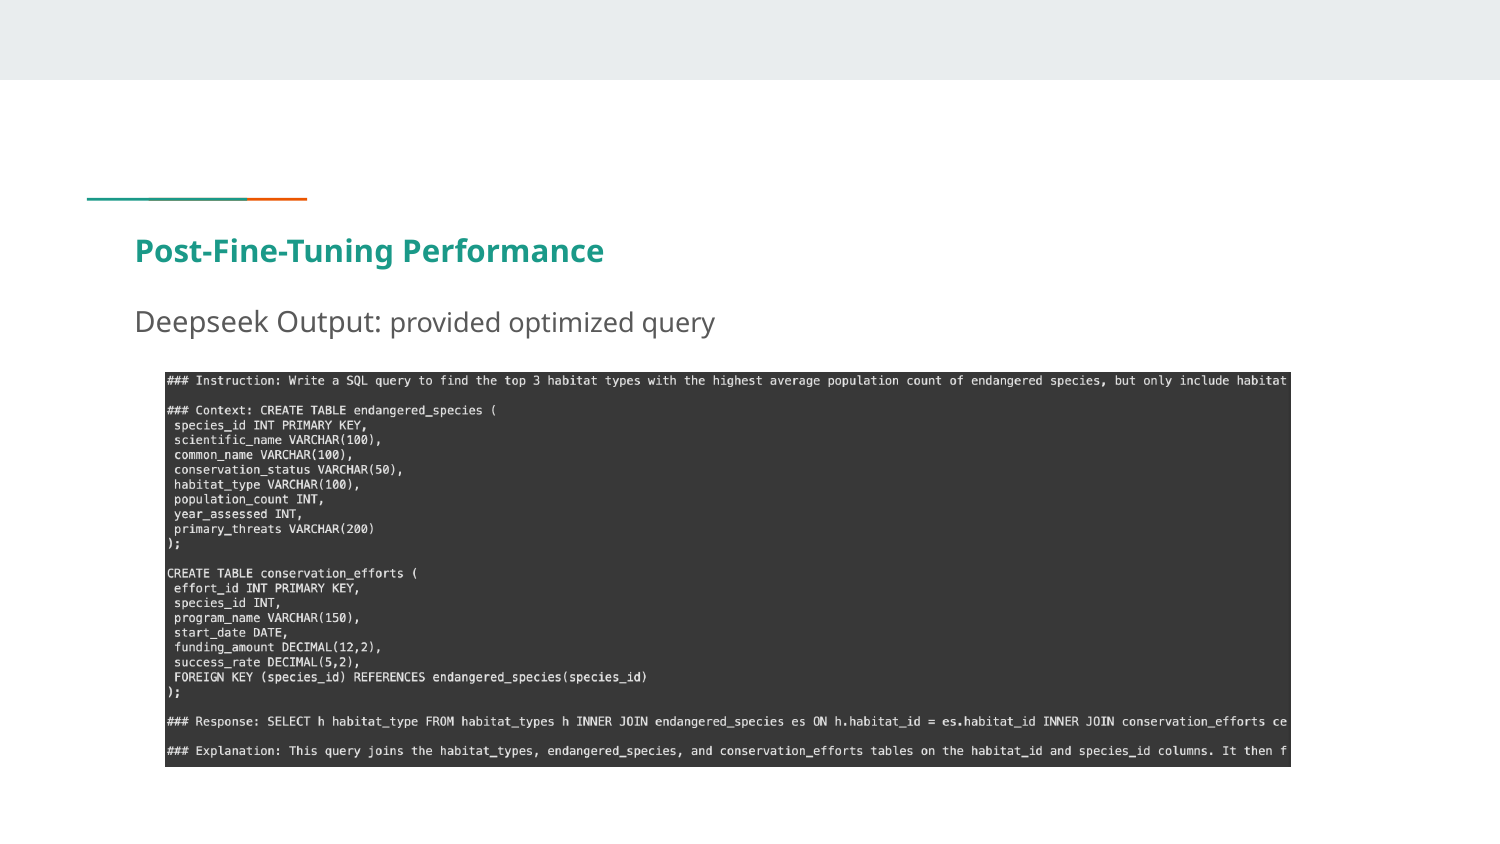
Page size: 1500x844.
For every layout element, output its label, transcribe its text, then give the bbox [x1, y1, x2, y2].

list Deepseek Output: provided optimized query [119, 283, 1381, 466]
title Post-Fine-Tuning Performance [119, 216, 1381, 283]
picture [164, 372, 1291, 767]
